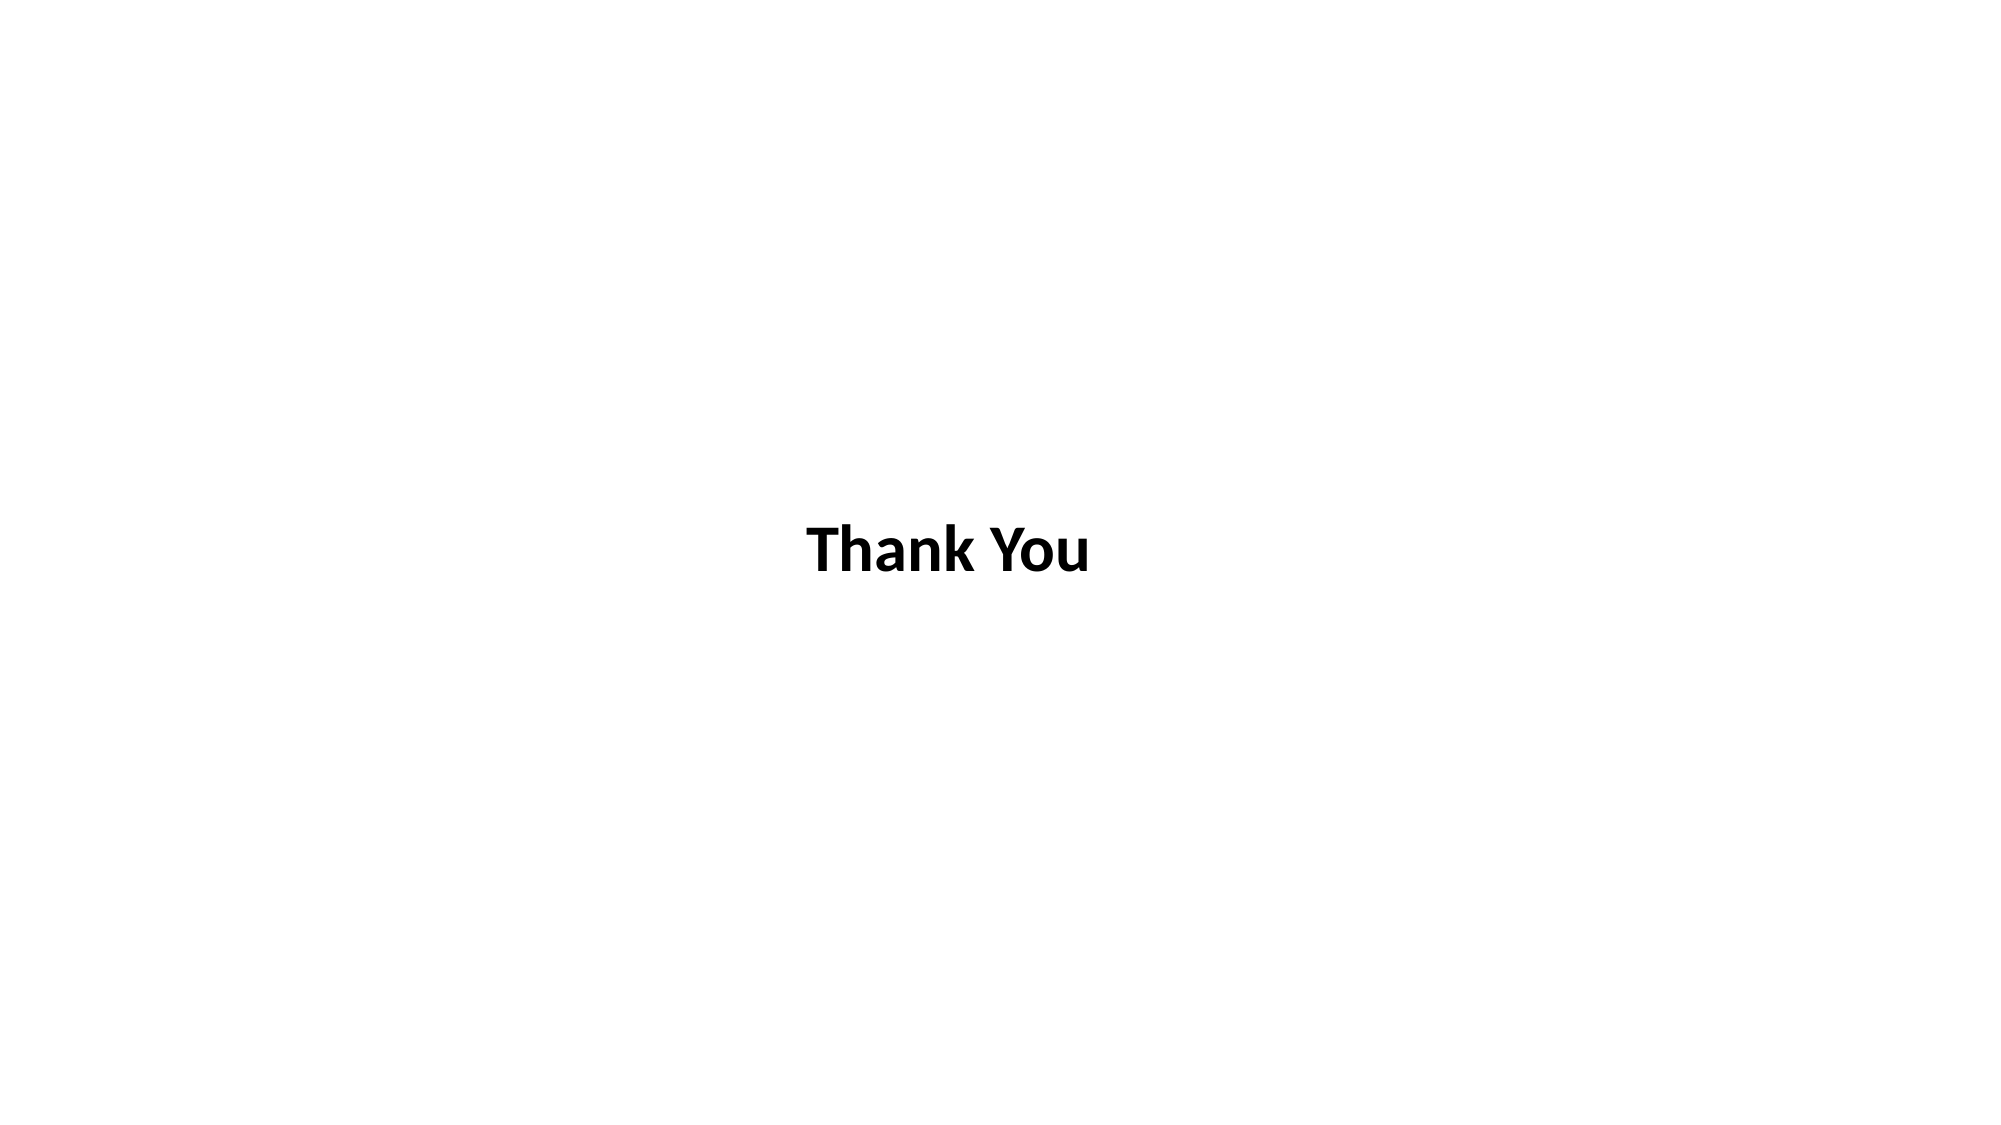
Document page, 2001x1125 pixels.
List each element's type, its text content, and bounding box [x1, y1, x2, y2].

text_box Thank You [791, 497, 1118, 593]
